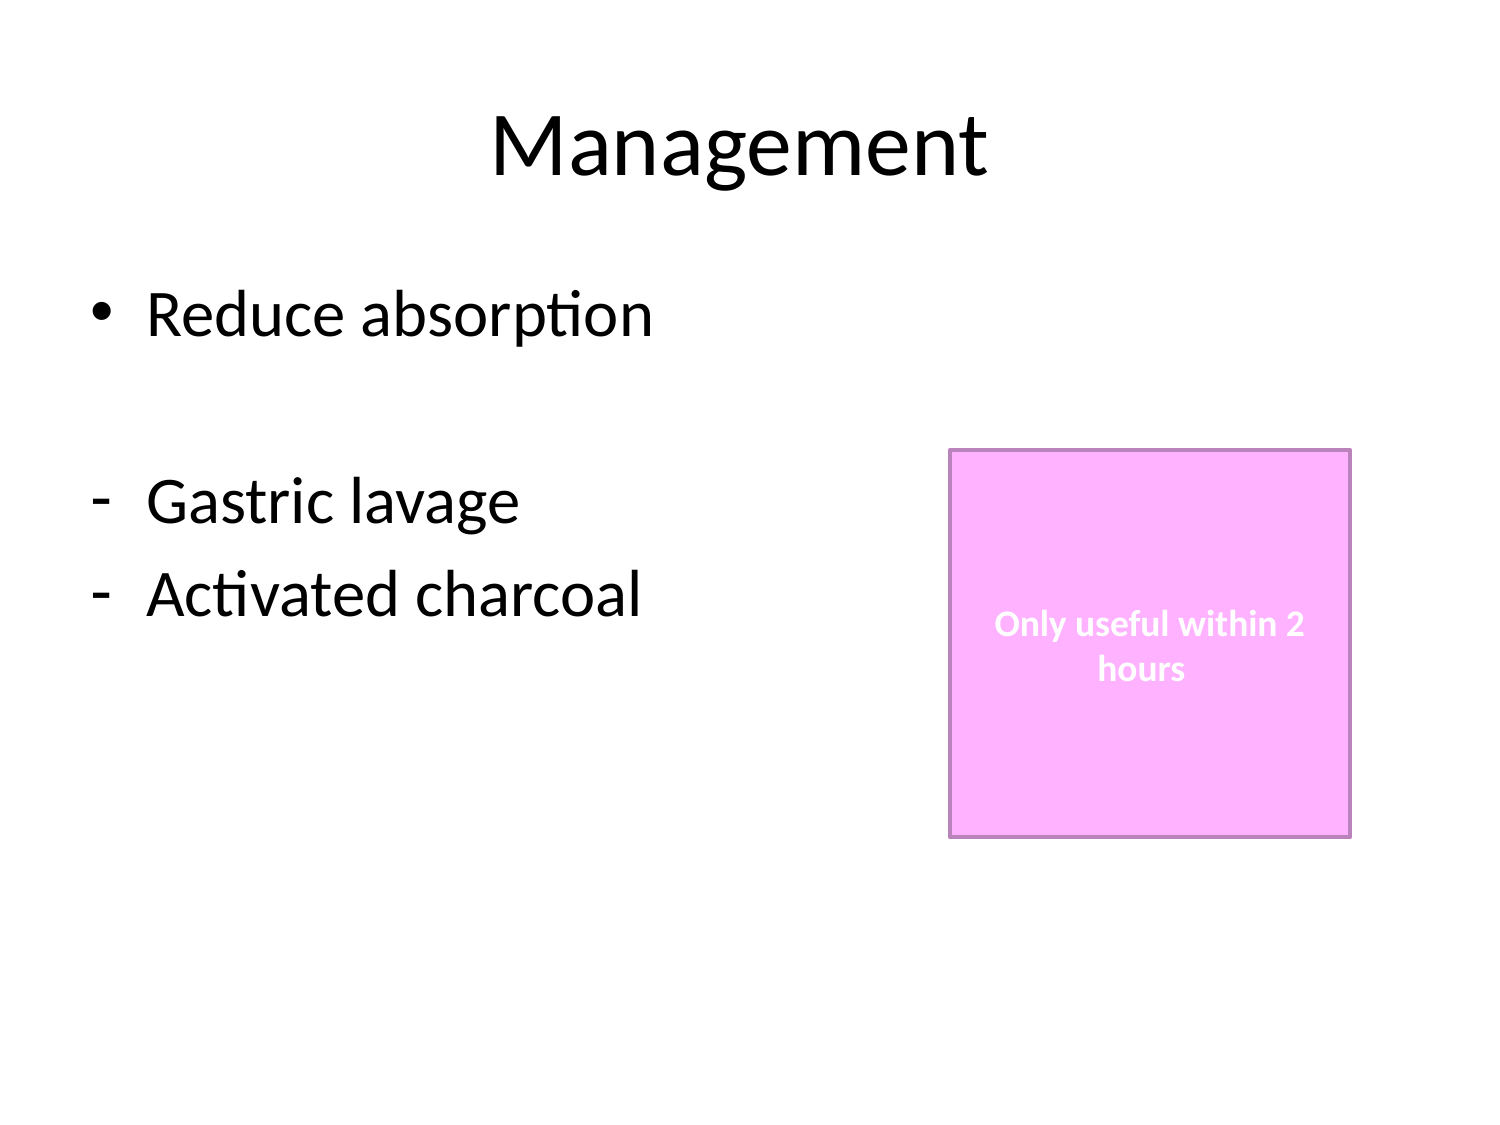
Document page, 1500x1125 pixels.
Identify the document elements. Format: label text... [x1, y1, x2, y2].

list Reduce absorption Gastric lavage Activated charcoal [75, 262, 1425, 1005]
title Management [75, 45, 1425, 233]
text_box Only useful within 2 hours [948, 448, 1352, 839]
